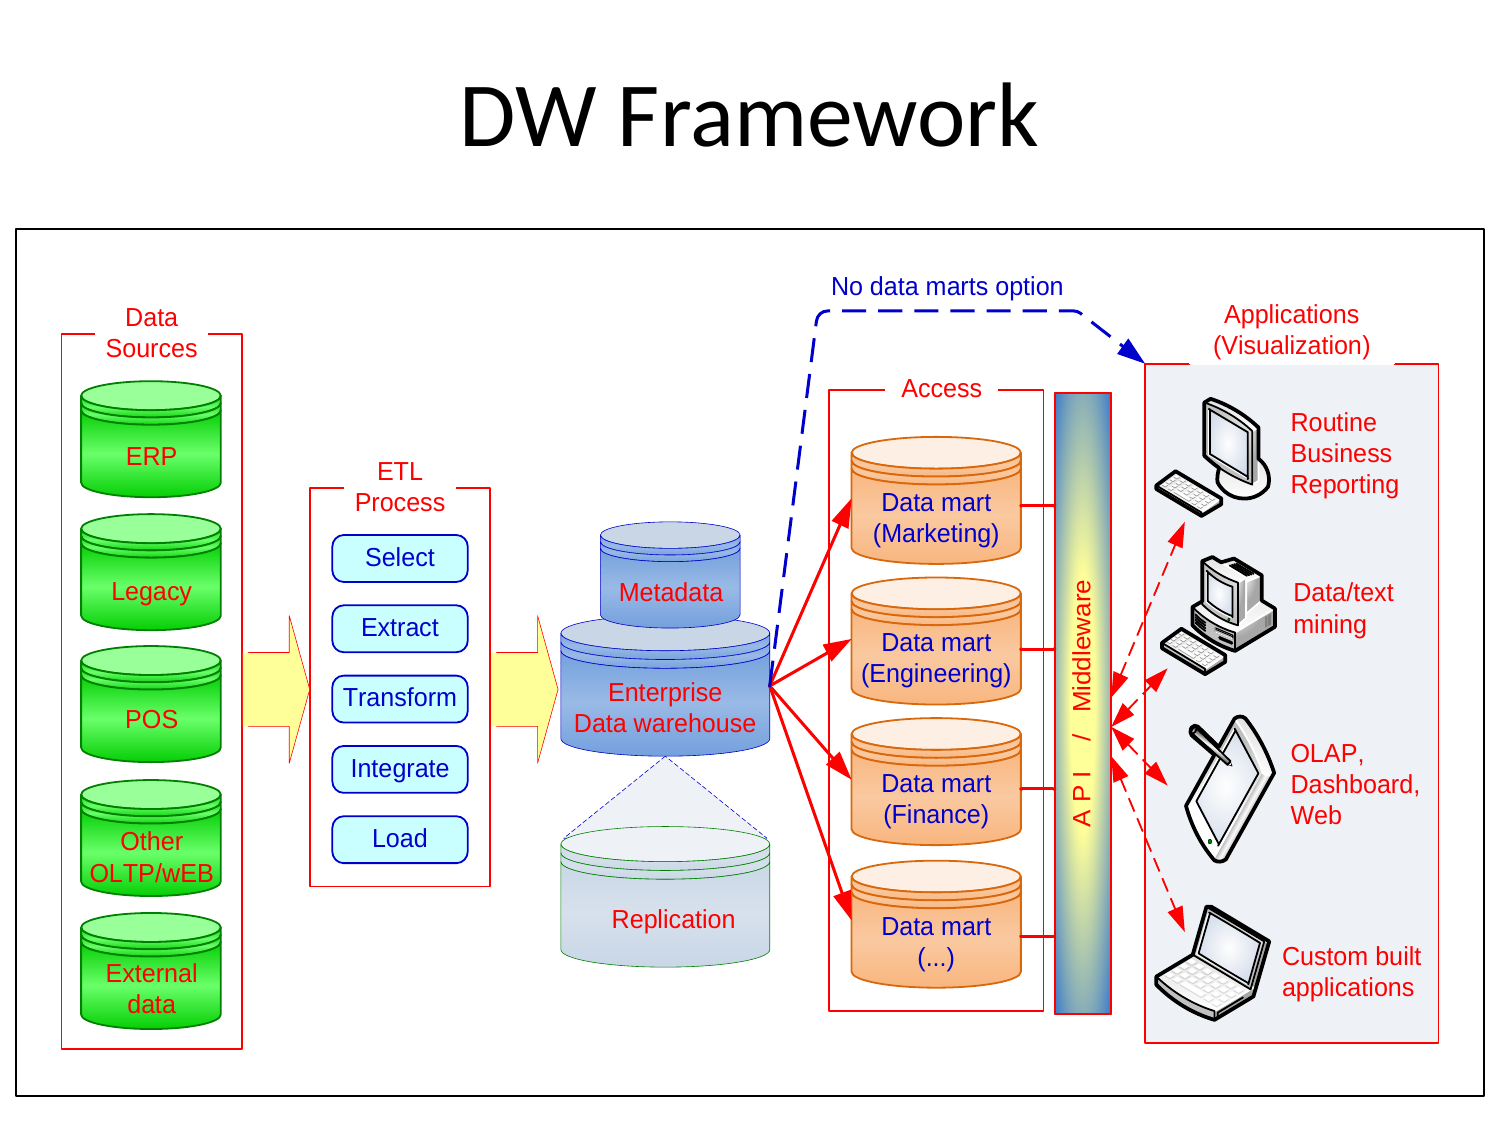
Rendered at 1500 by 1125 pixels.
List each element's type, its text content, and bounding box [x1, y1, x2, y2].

picture [12, 224, 1488, 1101]
title DW Framework [75, 45, 1425, 175]
